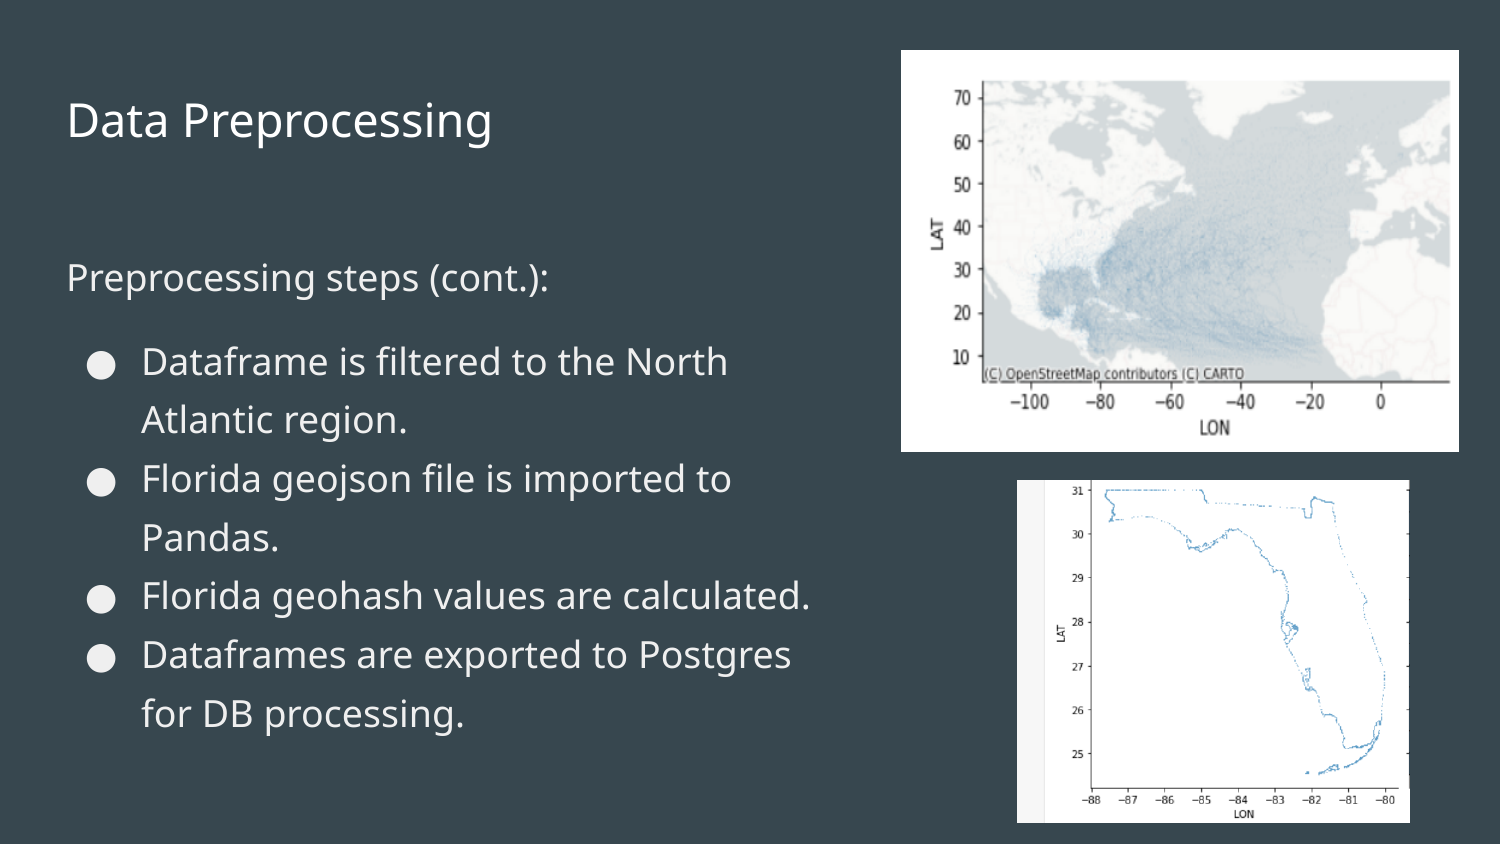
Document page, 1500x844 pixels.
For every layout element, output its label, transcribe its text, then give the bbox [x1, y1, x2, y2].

picture [900, 50, 1459, 452]
title Data Preprocessing [51, 72, 895, 167]
picture [1016, 480, 1410, 823]
list Preprocessing steps (cont.): Dataframe is filtered to the North Atlantic region. Florida geojson file is imported to Pandas. Florida geohash values are calculated. Dataframes are exported to Postgres for DB processing. [51, 229, 845, 771]
